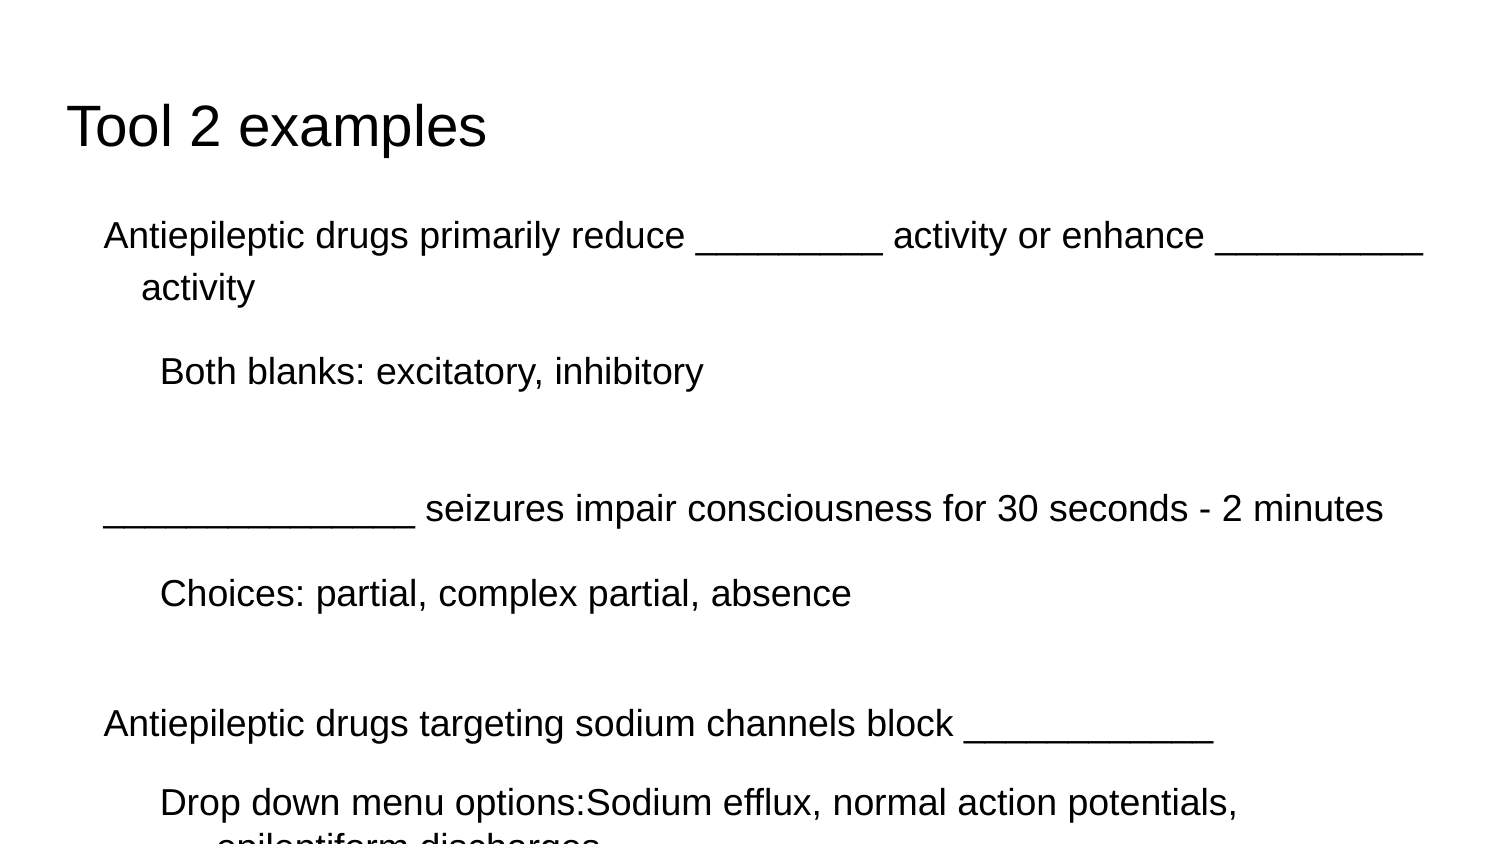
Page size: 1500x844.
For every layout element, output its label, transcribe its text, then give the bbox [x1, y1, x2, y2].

title Tool 2 examples [51, 72, 1449, 167]
list Antiepileptic drugs primarily reduce _________ activity or enhance __________ activity Both blanks: excitatory, inhibitory _______________ seizures impair consciousness for 30 seconds - 2 minutes Choices: partial, complex partial, absence Antiepileptic drugs targeting sodium channels block ____________ Drop down menu options:Sodium efflux, normal action potentials, epileptiform discharges [51, 189, 1449, 750]
